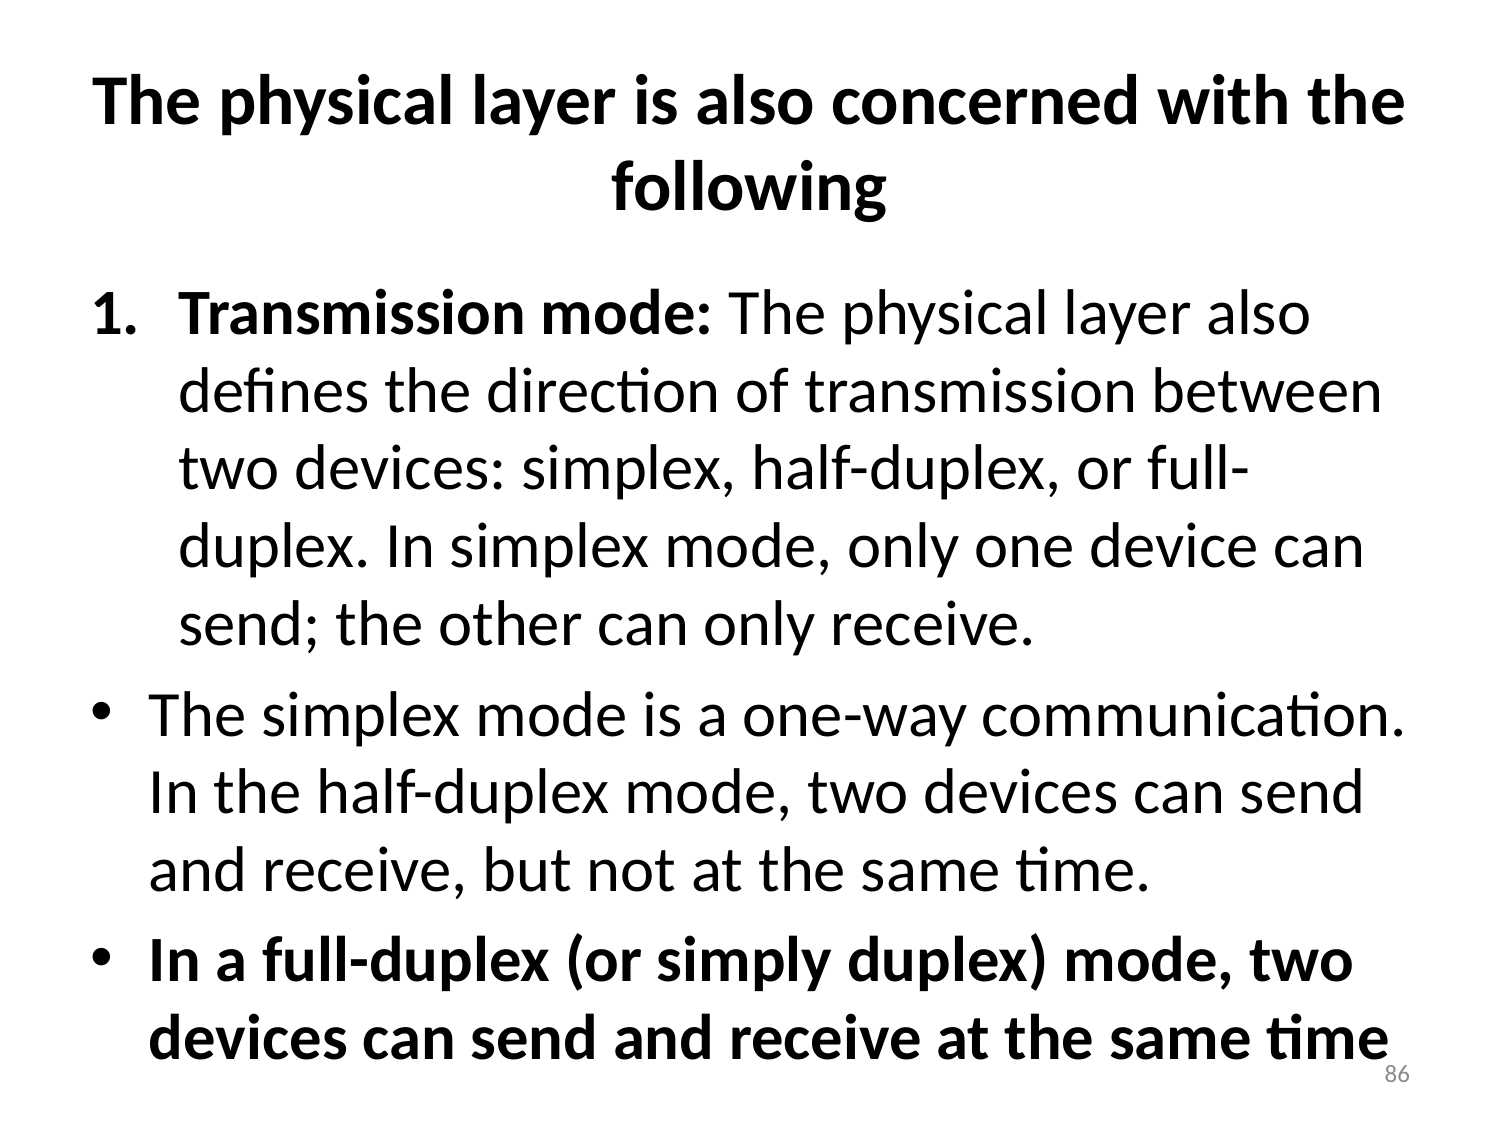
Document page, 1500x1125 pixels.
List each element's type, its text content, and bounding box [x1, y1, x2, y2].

list Transmission mode: The physical layer also defines the direction of transmission between two devices: simplex, half-duplex, or full-duplex. In simplex mode, only one device can send; the other can only receive. The simplex mode is a one-way communication. In the half-duplex mode, two devices can send and receive, but not at the same time. In a full-duplex (or simply duplex) mode, two devices can send and receive at the same time [75, 262, 1425, 1090]
title The physical layer is also concerned with the following [75, 45, 1425, 233]
slide_number 86 [1074, 1042, 1425, 1103]
